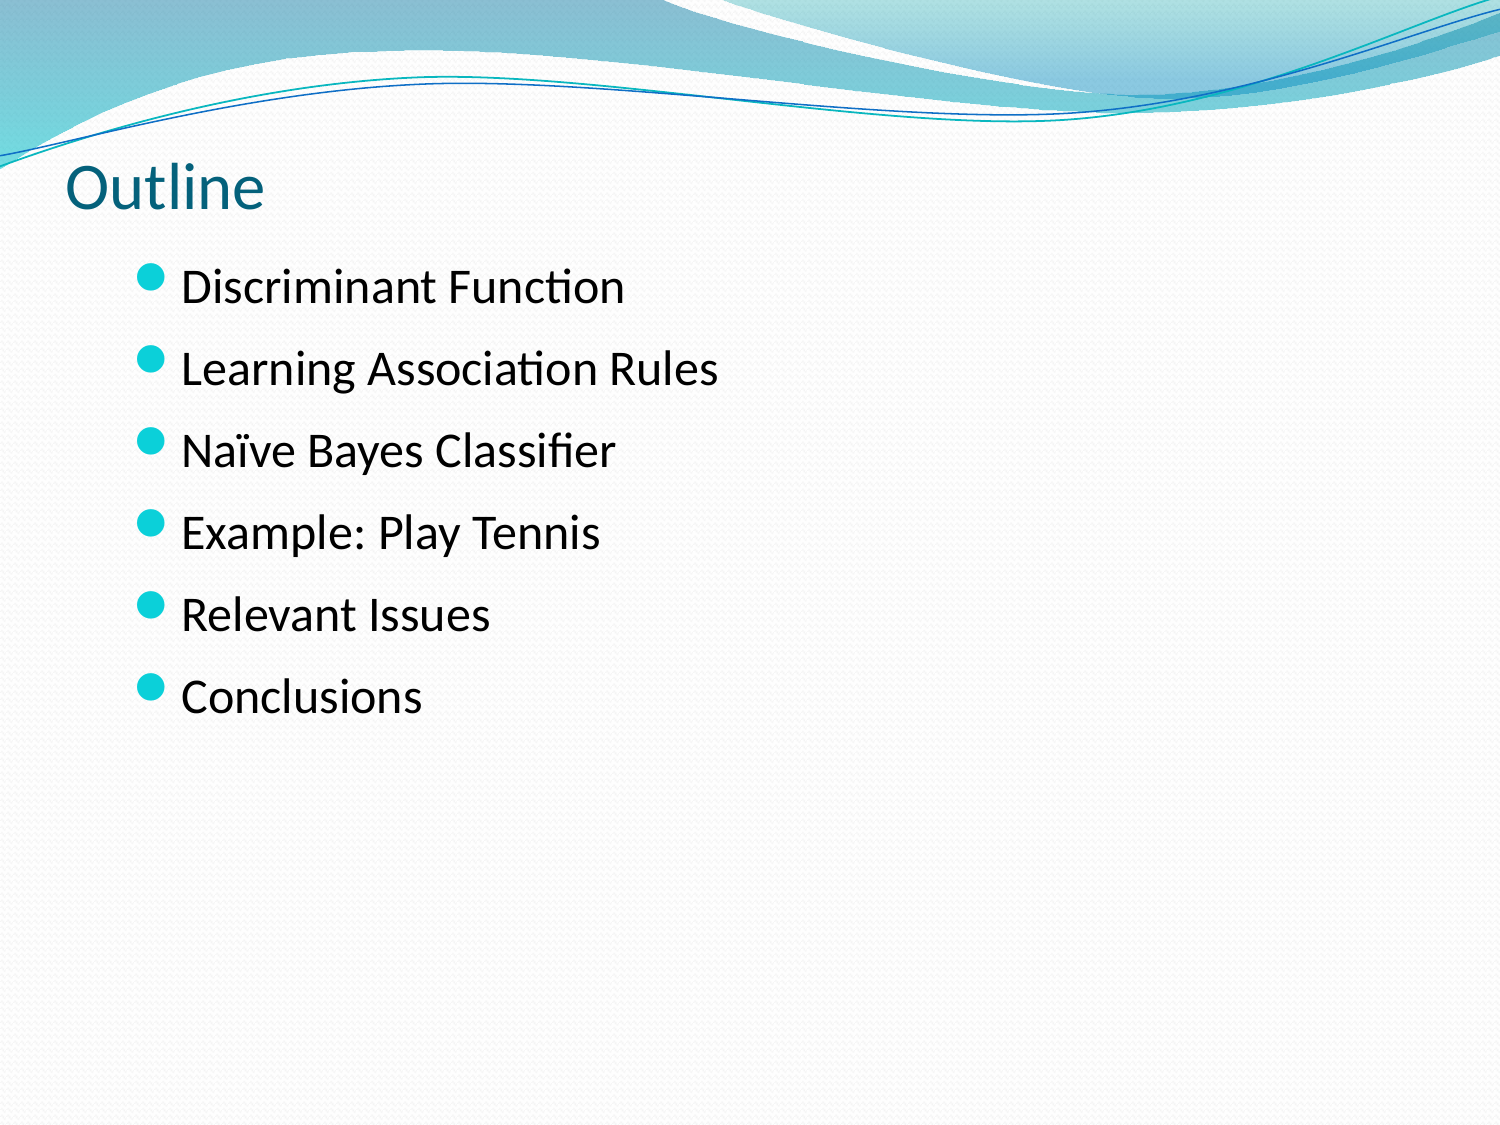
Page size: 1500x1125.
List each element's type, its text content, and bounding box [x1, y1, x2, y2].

title Outline [65, 128, 1416, 223]
list Discriminant Function Learning Association Rules Naïve Bayes Classifier Example: Play Tennis Relevant Issues Conclusions [119, 233, 1403, 1028]
